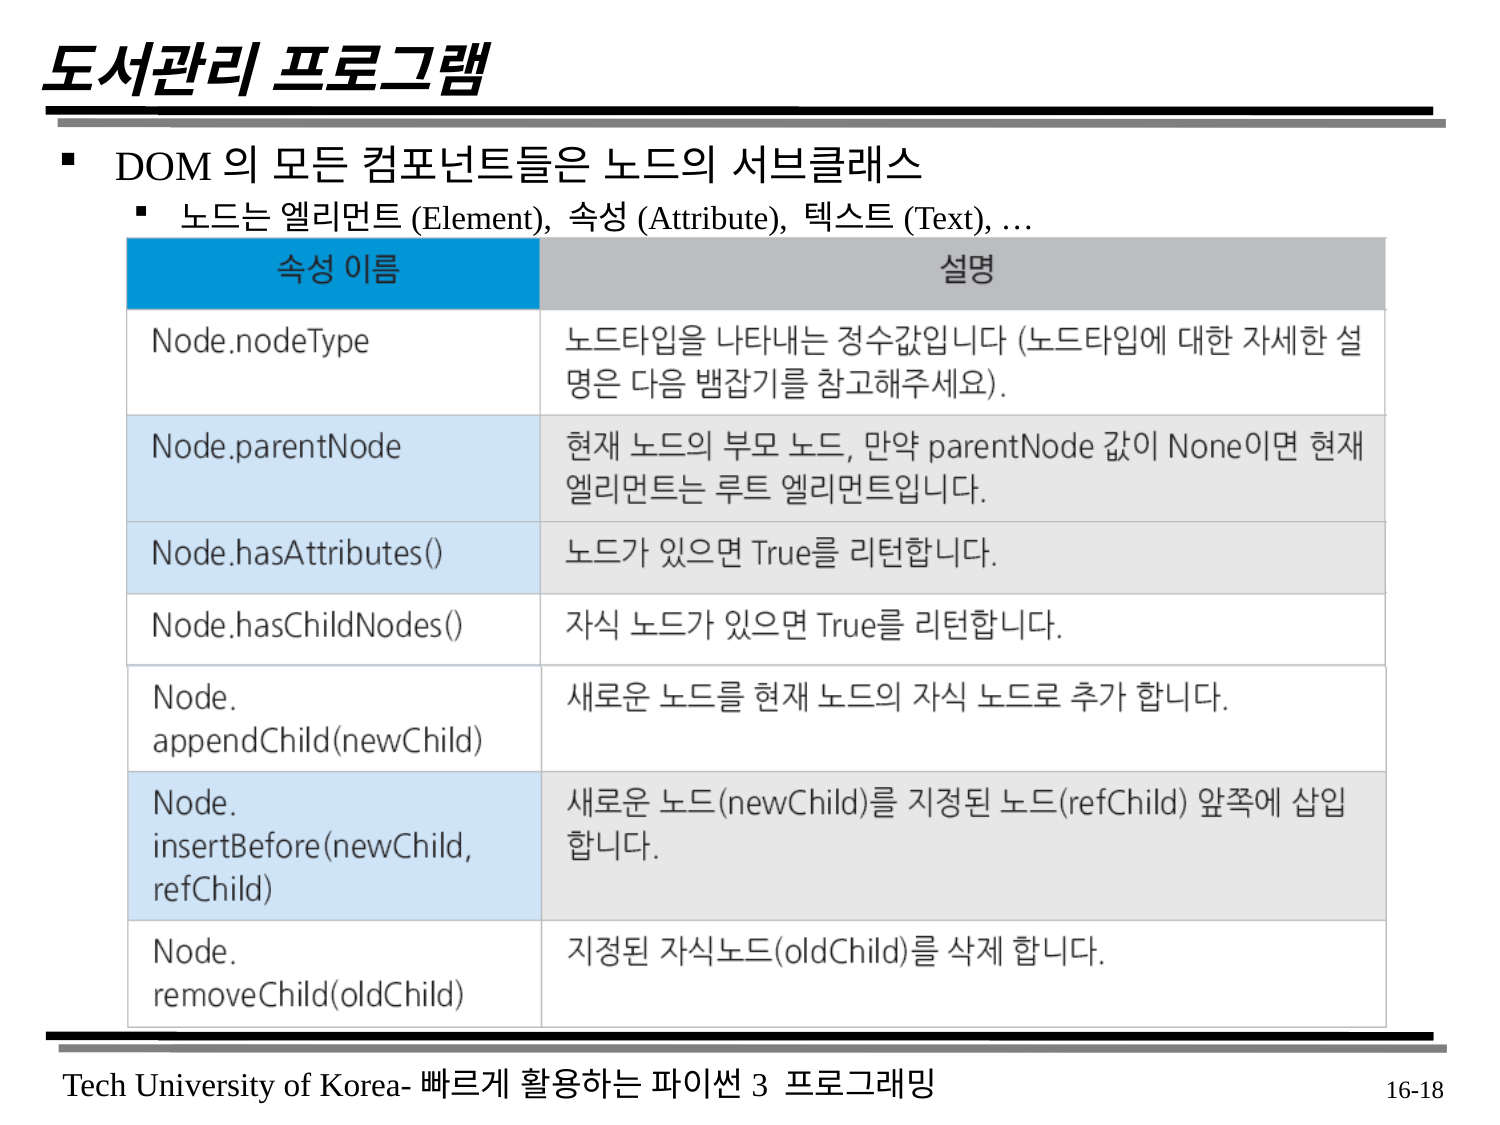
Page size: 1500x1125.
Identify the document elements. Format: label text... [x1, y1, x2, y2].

slide_number 16-18 [1333, 1066, 1460, 1115]
title 도서관리 프로그램 [25, 25, 1301, 101]
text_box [125, 236, 1387, 1028]
text_box [704, 189, 736, 234]
text_box DOM의 모든 컴포넌트들은 노드의 서브클래스 노드는 엘리먼트(Element), 속성(Attribute), 텍스트(Text), … [43, 131, 1450, 977]
